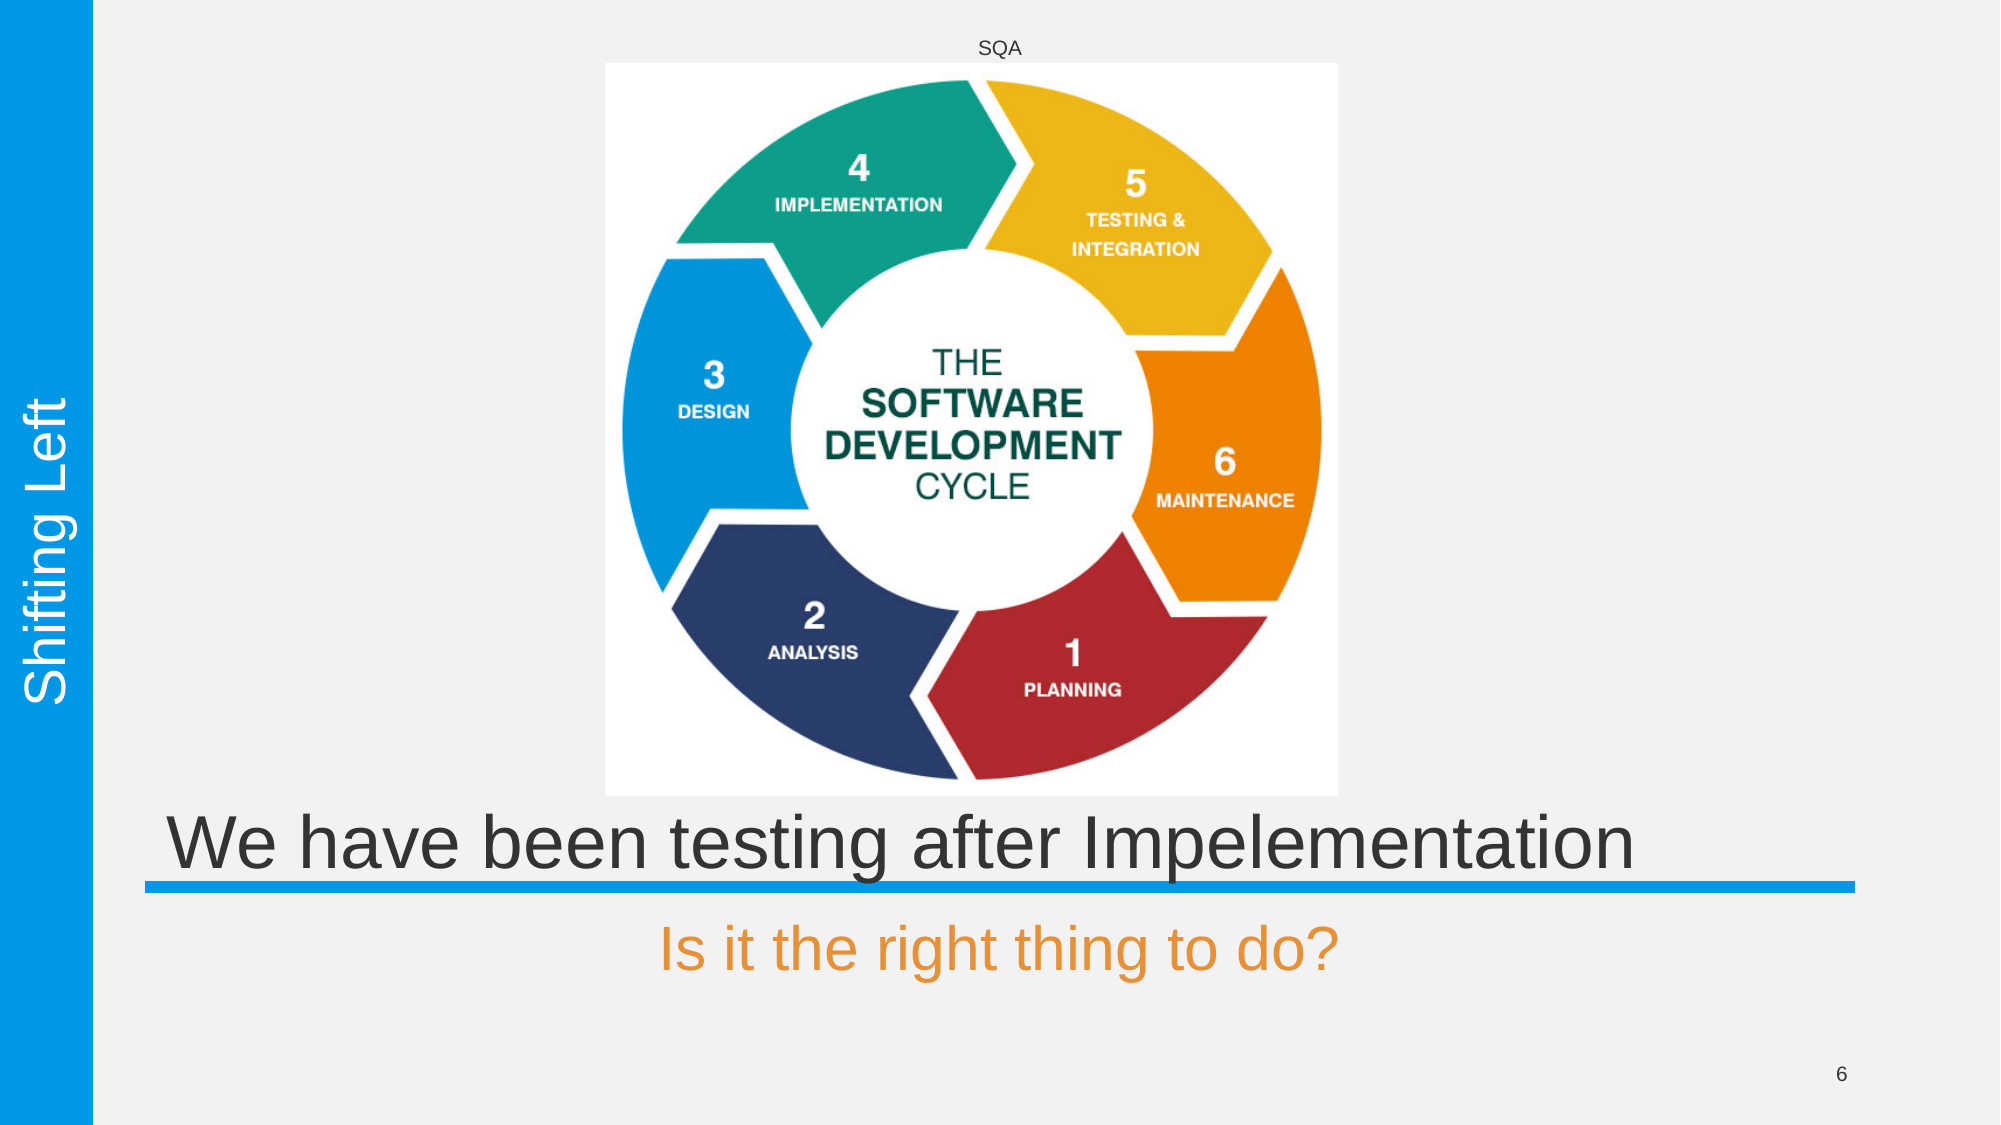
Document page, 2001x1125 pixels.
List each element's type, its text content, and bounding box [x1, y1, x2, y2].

slide_number 6 [1412, 1042, 1863, 1103]
list Is it the right thing to do? [151, 916, 1849, 997]
footer SQA [662, 17, 1338, 62]
picture [604, 63, 1338, 796]
title We have been testing after Impelementation [151, 781, 1849, 892]
title Shifting Left [9, 47, 85, 1059]
